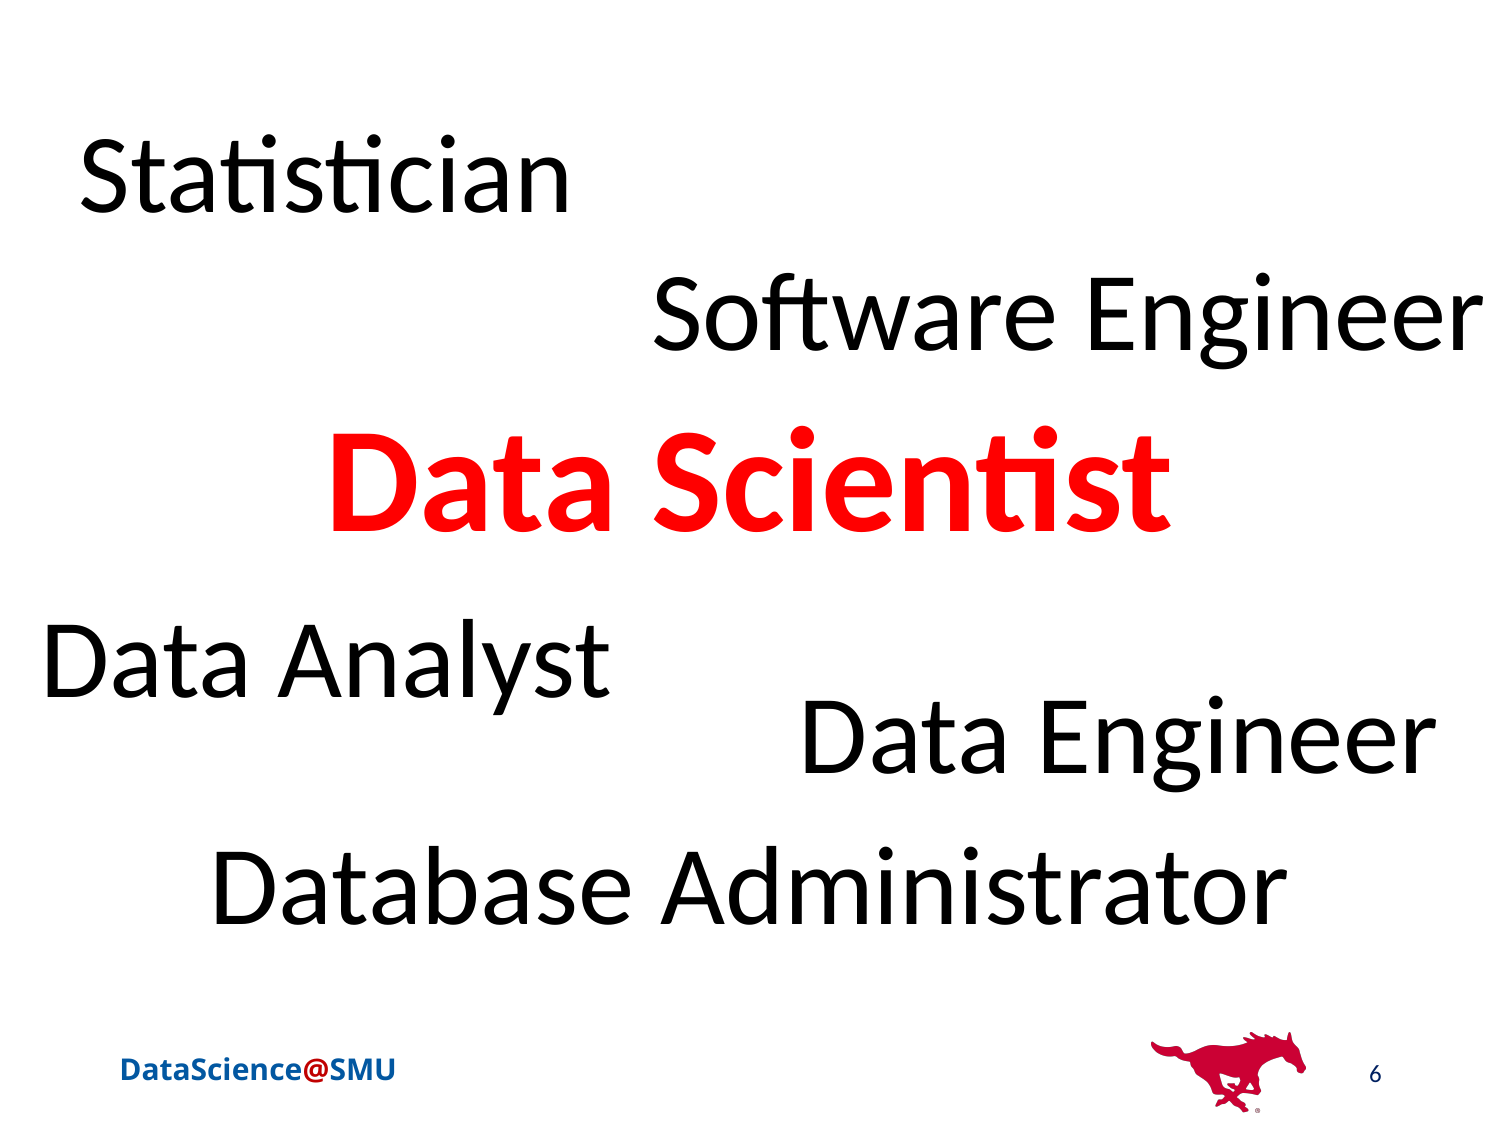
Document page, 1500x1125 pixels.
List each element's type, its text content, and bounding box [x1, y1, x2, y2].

picture [1151, 1103, 1306, 1113]
slide_number 6 [1059, 1042, 1397, 1103]
text_box Database Administrator [194, 804, 1306, 955]
picture [1151, 1032, 1306, 1042]
text_box Data Scientist [22, 373, 1478, 569]
text_box Software Engineer [635, 230, 1500, 381]
text_box Statistician [63, 92, 590, 243]
text_box Data Engineer [783, 653, 1455, 804]
text_box Data Analyst [25, 577, 628, 727]
